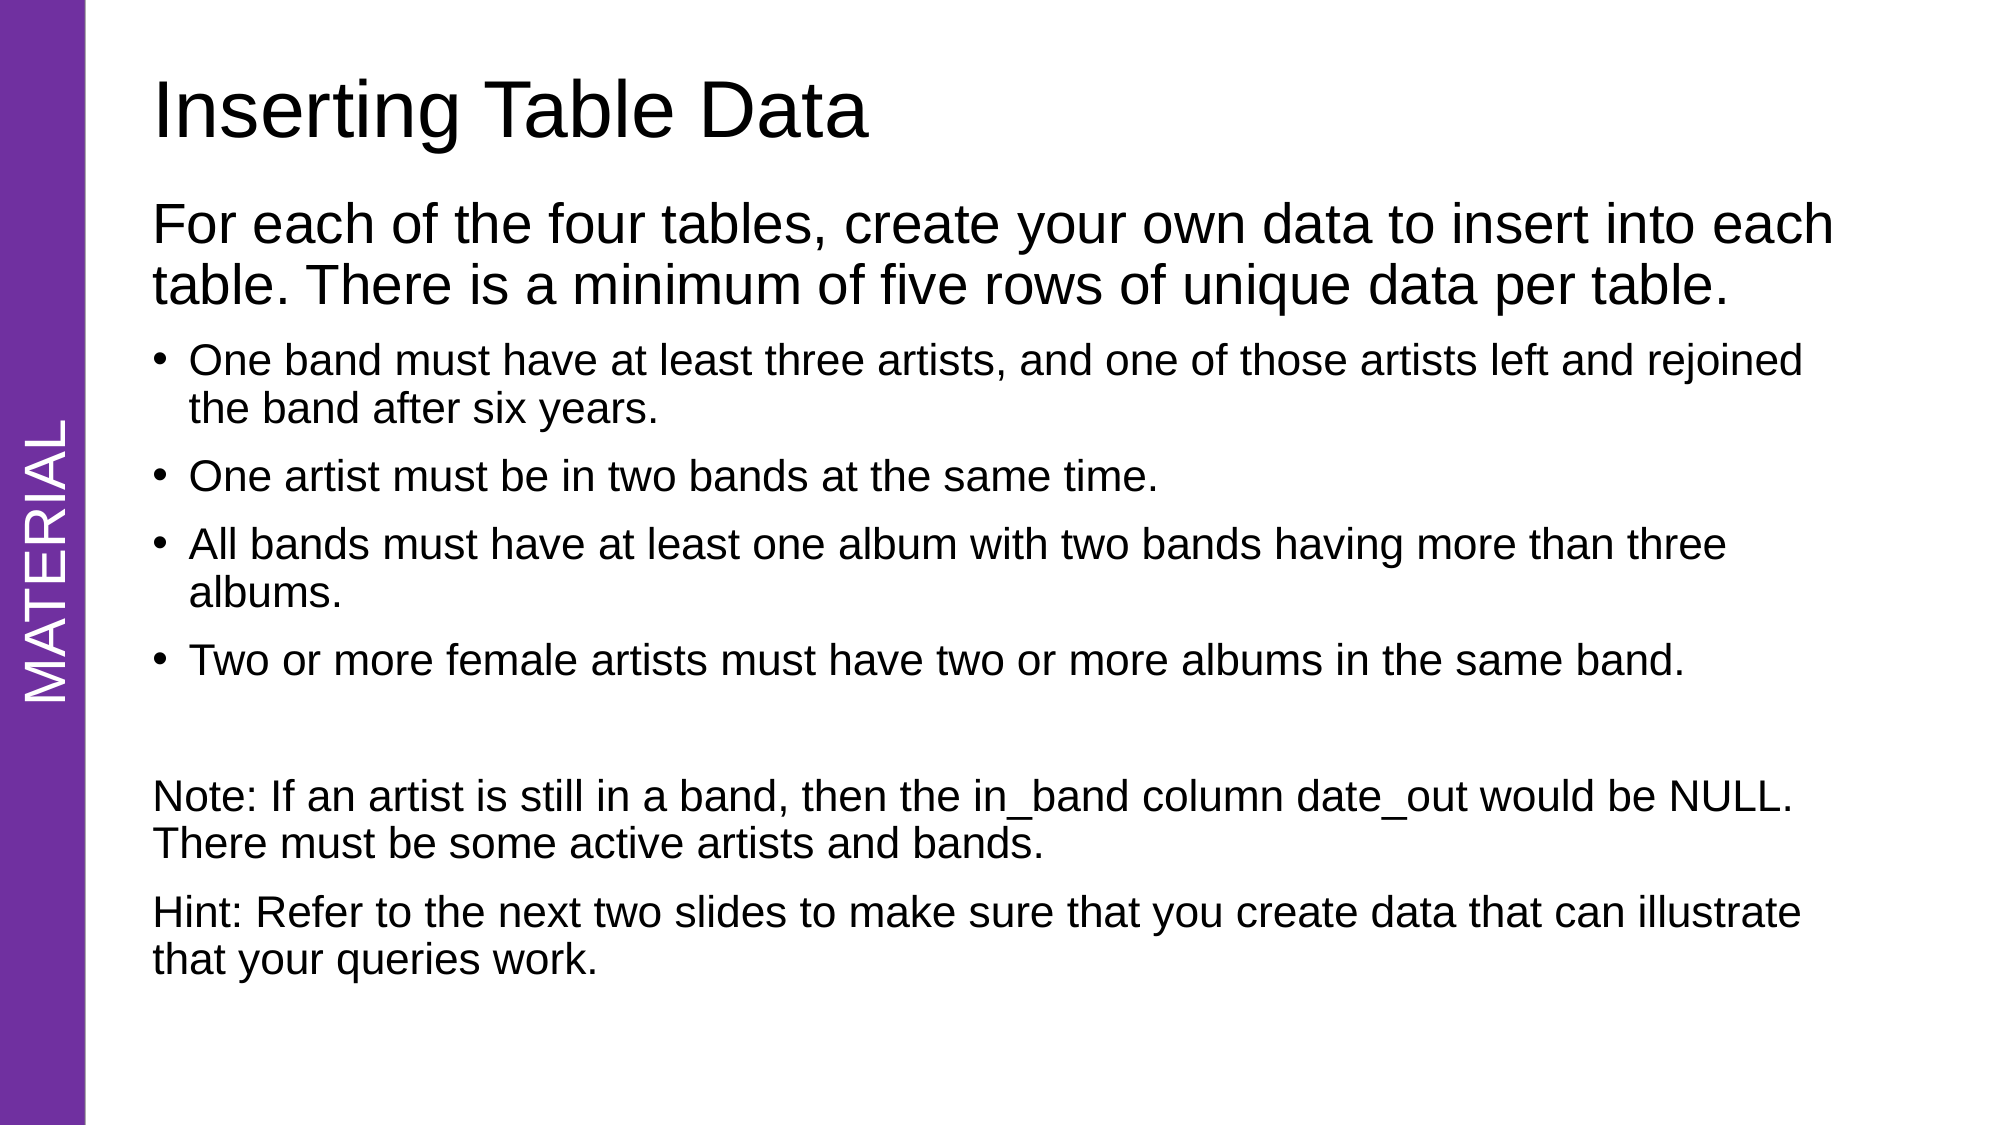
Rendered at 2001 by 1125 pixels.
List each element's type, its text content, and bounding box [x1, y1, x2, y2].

list For each of the four tables, create your own data to insert into each table. There is a minimum of five rows of unique data per table. One band must have at least three artists, and one of those artists left and rejoined the band after six years. One artist must be in two bands at the same time. All bands must have at least one album with two bands having more than three albums. Two or more female artists must have two or more albums in the same band. Note: If an artist is still in a band, then the in_band column date_out would be NULL. There must be some active artists and bands. Hint: Refer to the next two slides to make sure that you create data that can illustrate that your queries work. [137, 187, 1863, 1014]
title Inserting Table Data [137, 59, 1863, 163]
